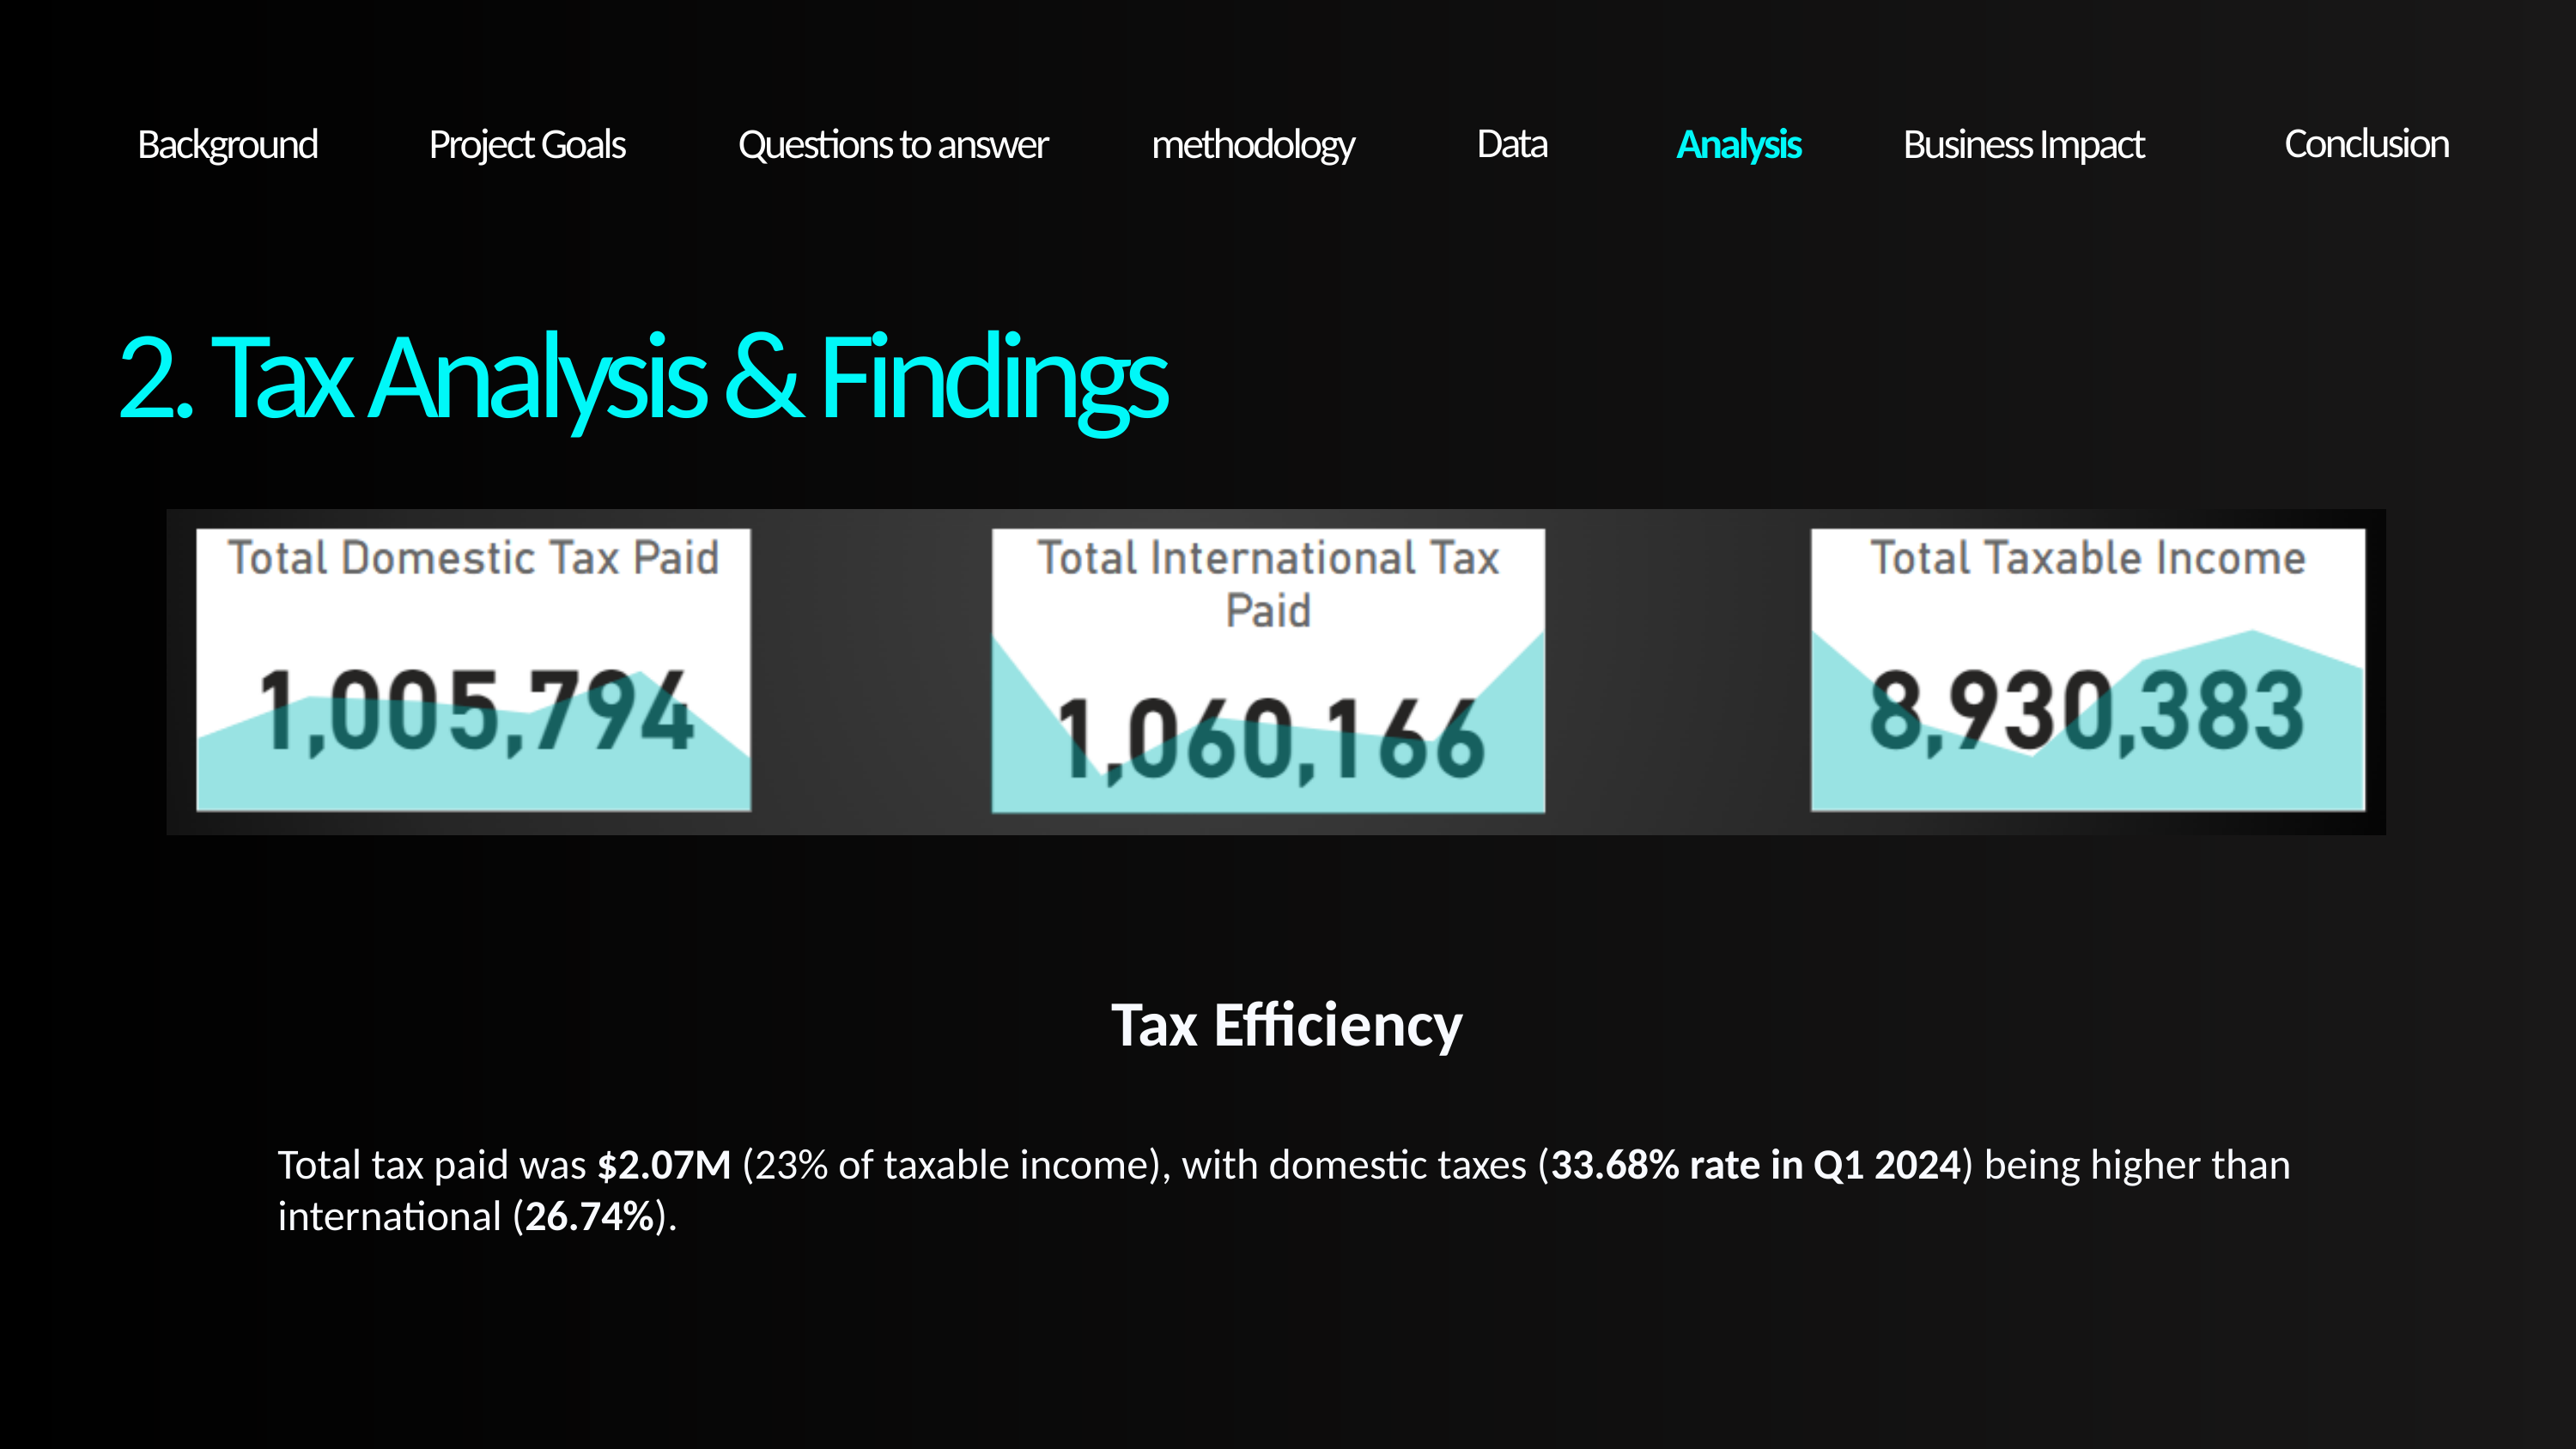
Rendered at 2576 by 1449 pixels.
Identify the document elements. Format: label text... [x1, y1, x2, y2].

text_box 2. Tax Analysis & Findings [115, 267, 1521, 443]
text_box Data [1438, 115, 1589, 167]
text_box Questions to answer [720, 117, 1069, 167]
text_box Tax Efficiency Total tax paid was $2.07M (23% of taxable income), with domestic taxes (33.68% rate in Q1 2024) being higher than international (26.74%). [277, 981, 2299, 1349]
text_box methodology [1146, 117, 1362, 167]
text_box Business Impact [1892, 117, 2158, 167]
picture [167, 509, 2386, 835]
text_box Analysis [1665, 117, 1814, 167]
text_box Background [121, 117, 337, 167]
text_box Project Goals [413, 117, 642, 167]
text_box Conclusion [2235, 115, 2501, 167]
